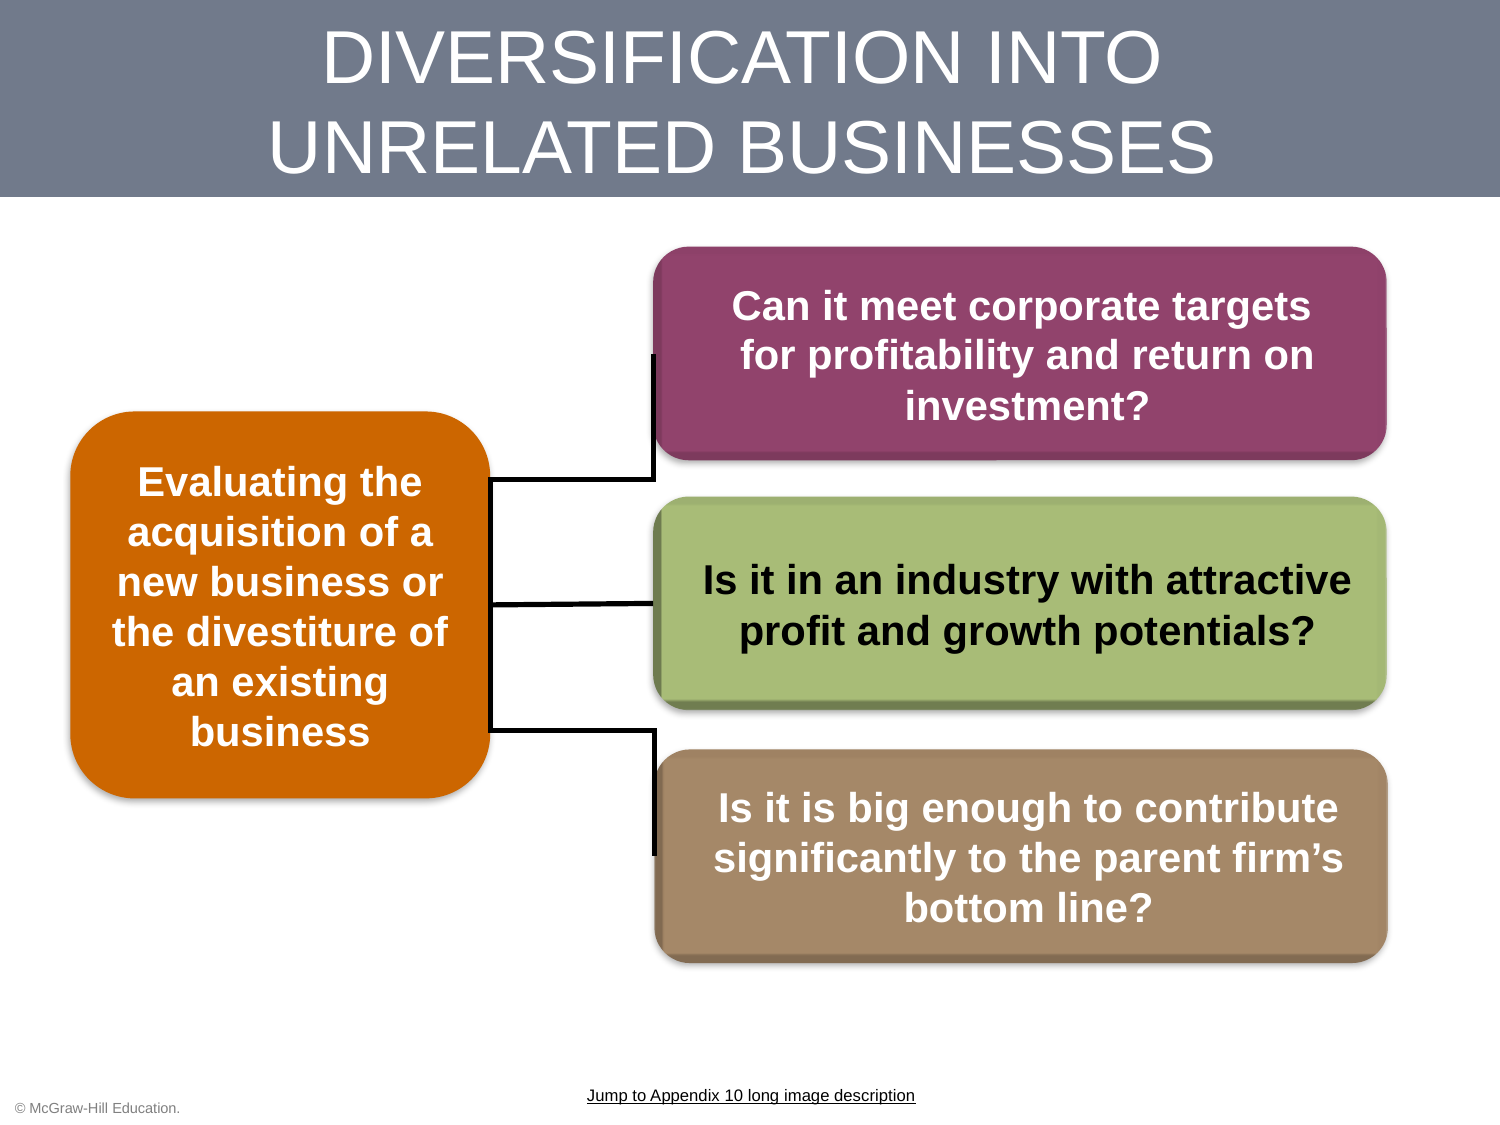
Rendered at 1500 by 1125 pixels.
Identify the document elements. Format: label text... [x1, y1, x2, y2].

list Jump to Appendix 10 long image description [428, 1074, 1074, 1106]
title DIVERSIFICATION INTO UNRELATED BUSINESSES [0, 0, 1500, 197]
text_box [70, 246, 1389, 964]
